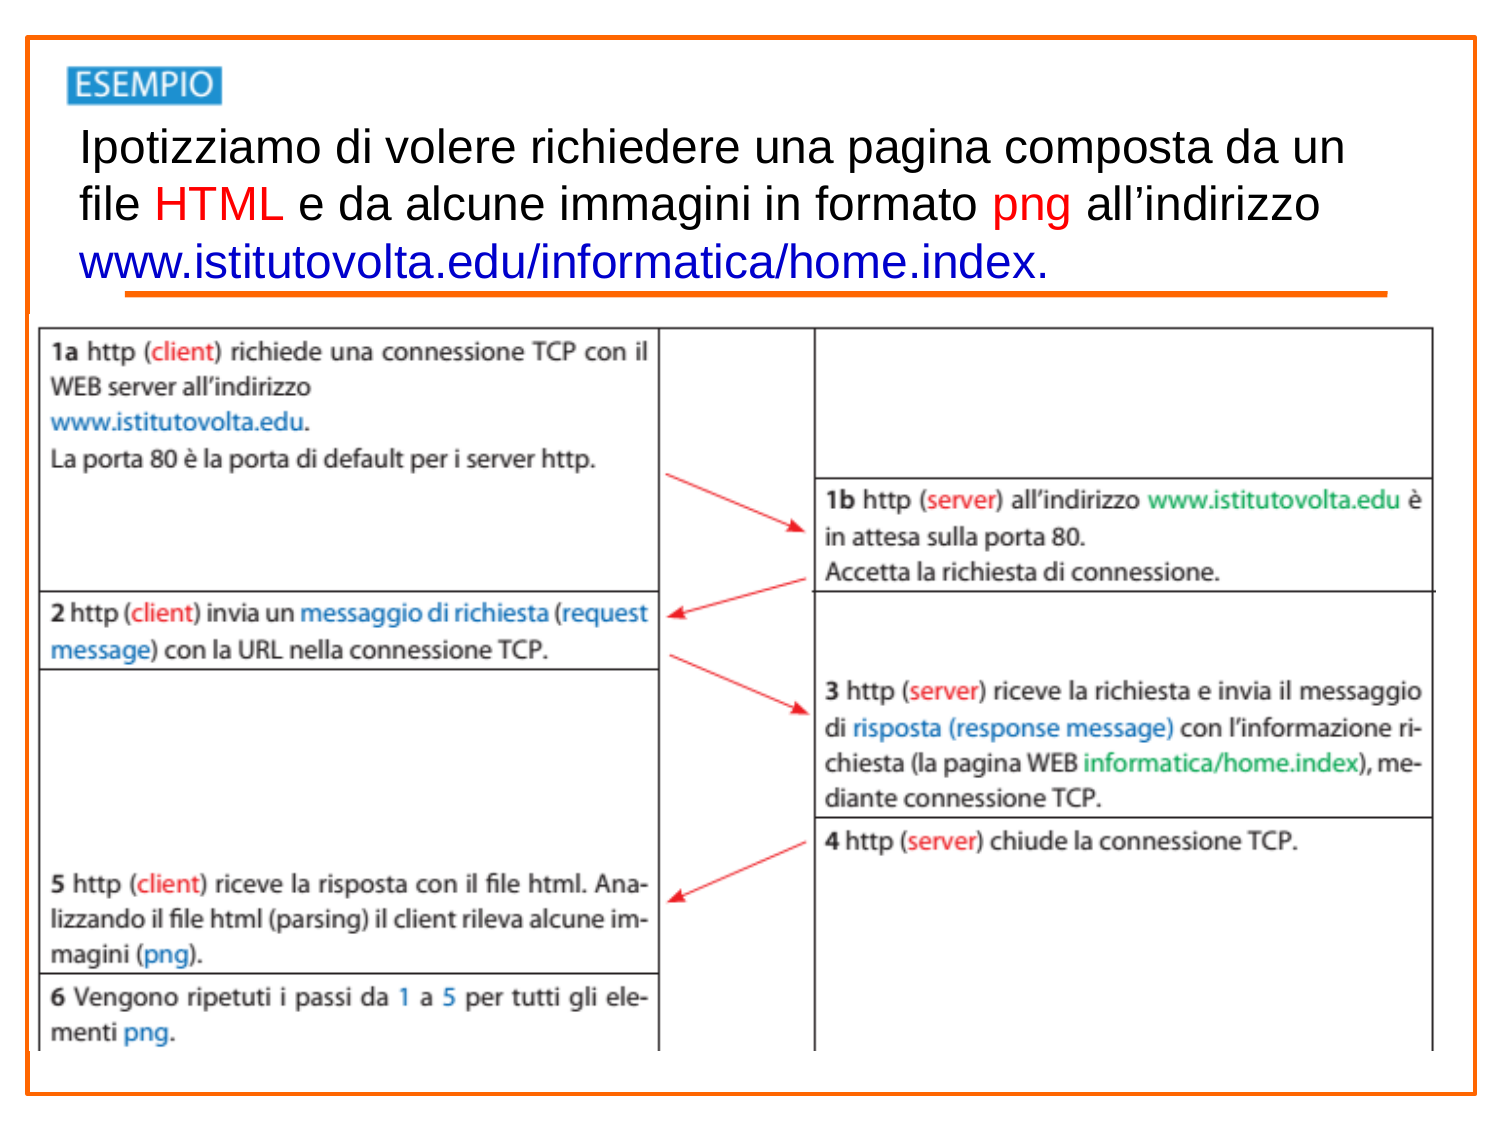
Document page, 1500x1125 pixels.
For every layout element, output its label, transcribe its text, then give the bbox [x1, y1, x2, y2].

text_box Ipotizziamo di volere richiedere una pagina composta da un file HTML e da alcune immagini in formato png all’indirizzo www.istitutovolta.edu/informatica/home.index. [64, 107, 1424, 295]
picture [41, 48, 228, 108]
picture [29, 314, 1436, 1051]
